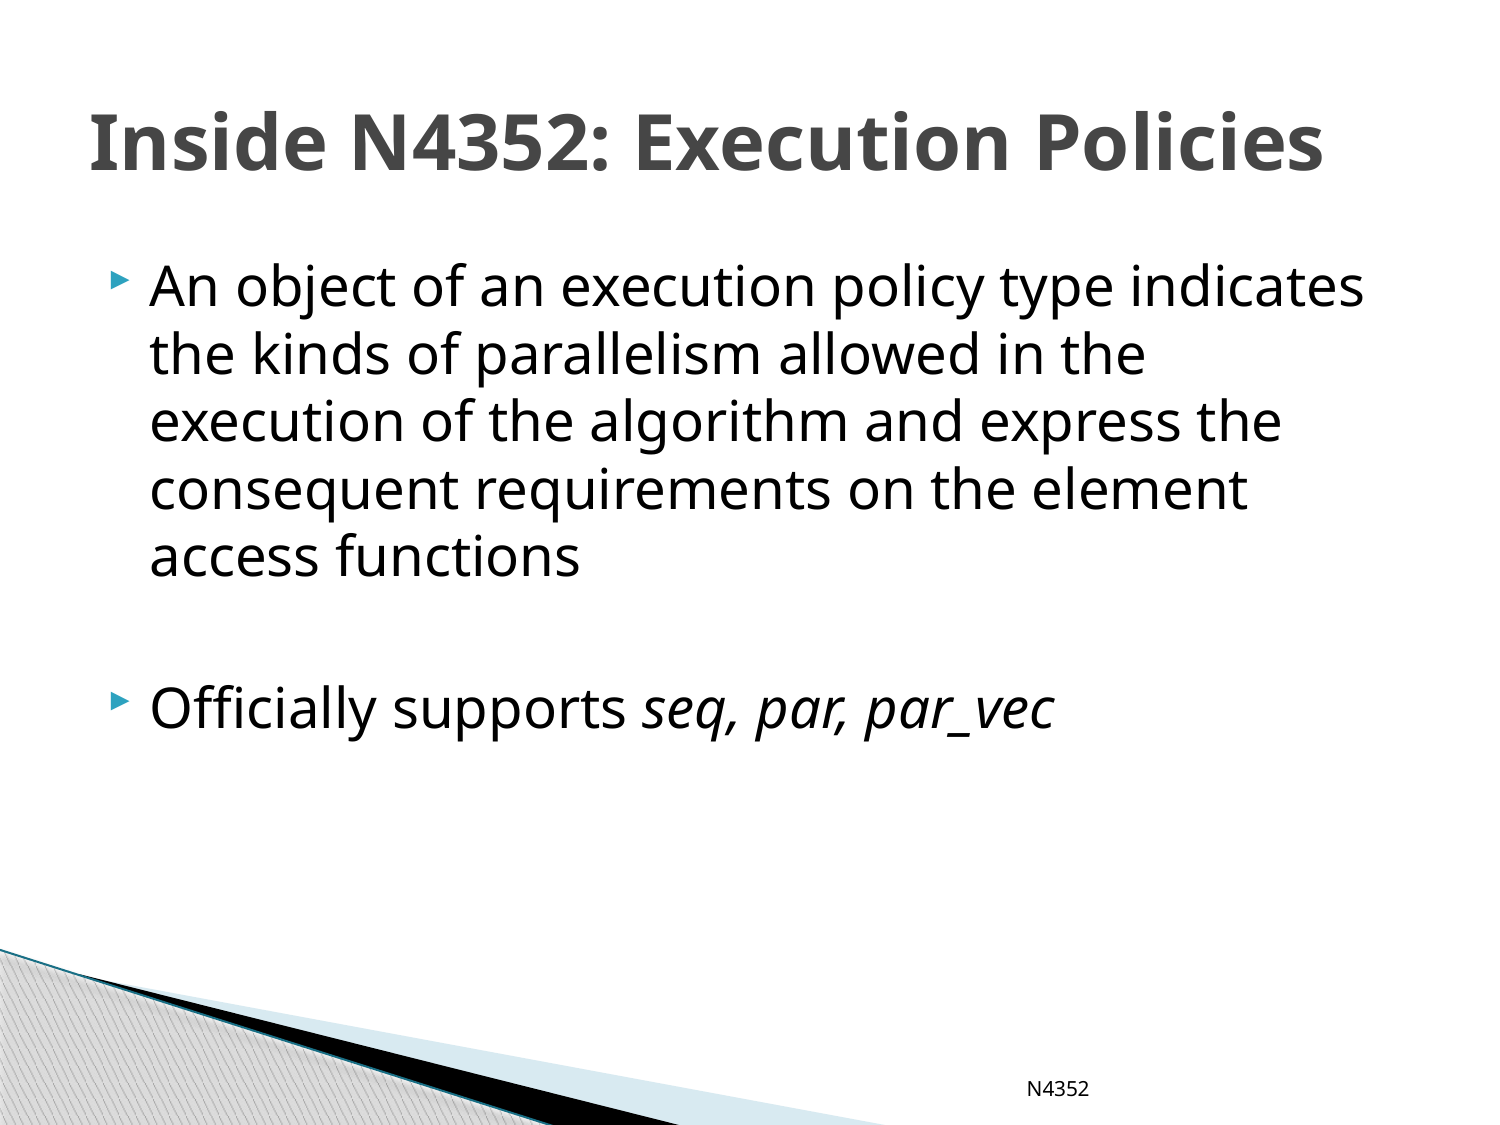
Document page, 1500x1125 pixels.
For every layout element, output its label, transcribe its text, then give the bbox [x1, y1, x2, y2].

title Inside N4352: Execution Policies [75, 45, 1425, 233]
footer N4352 [718, 1051, 1105, 1112]
list An object of an execution policy type indicates the kinds of parallelism allowed in the execution of the algorithm and express the consequent requirements on the element access functions Officially supports seq, par, par_vec [75, 243, 1425, 986]
